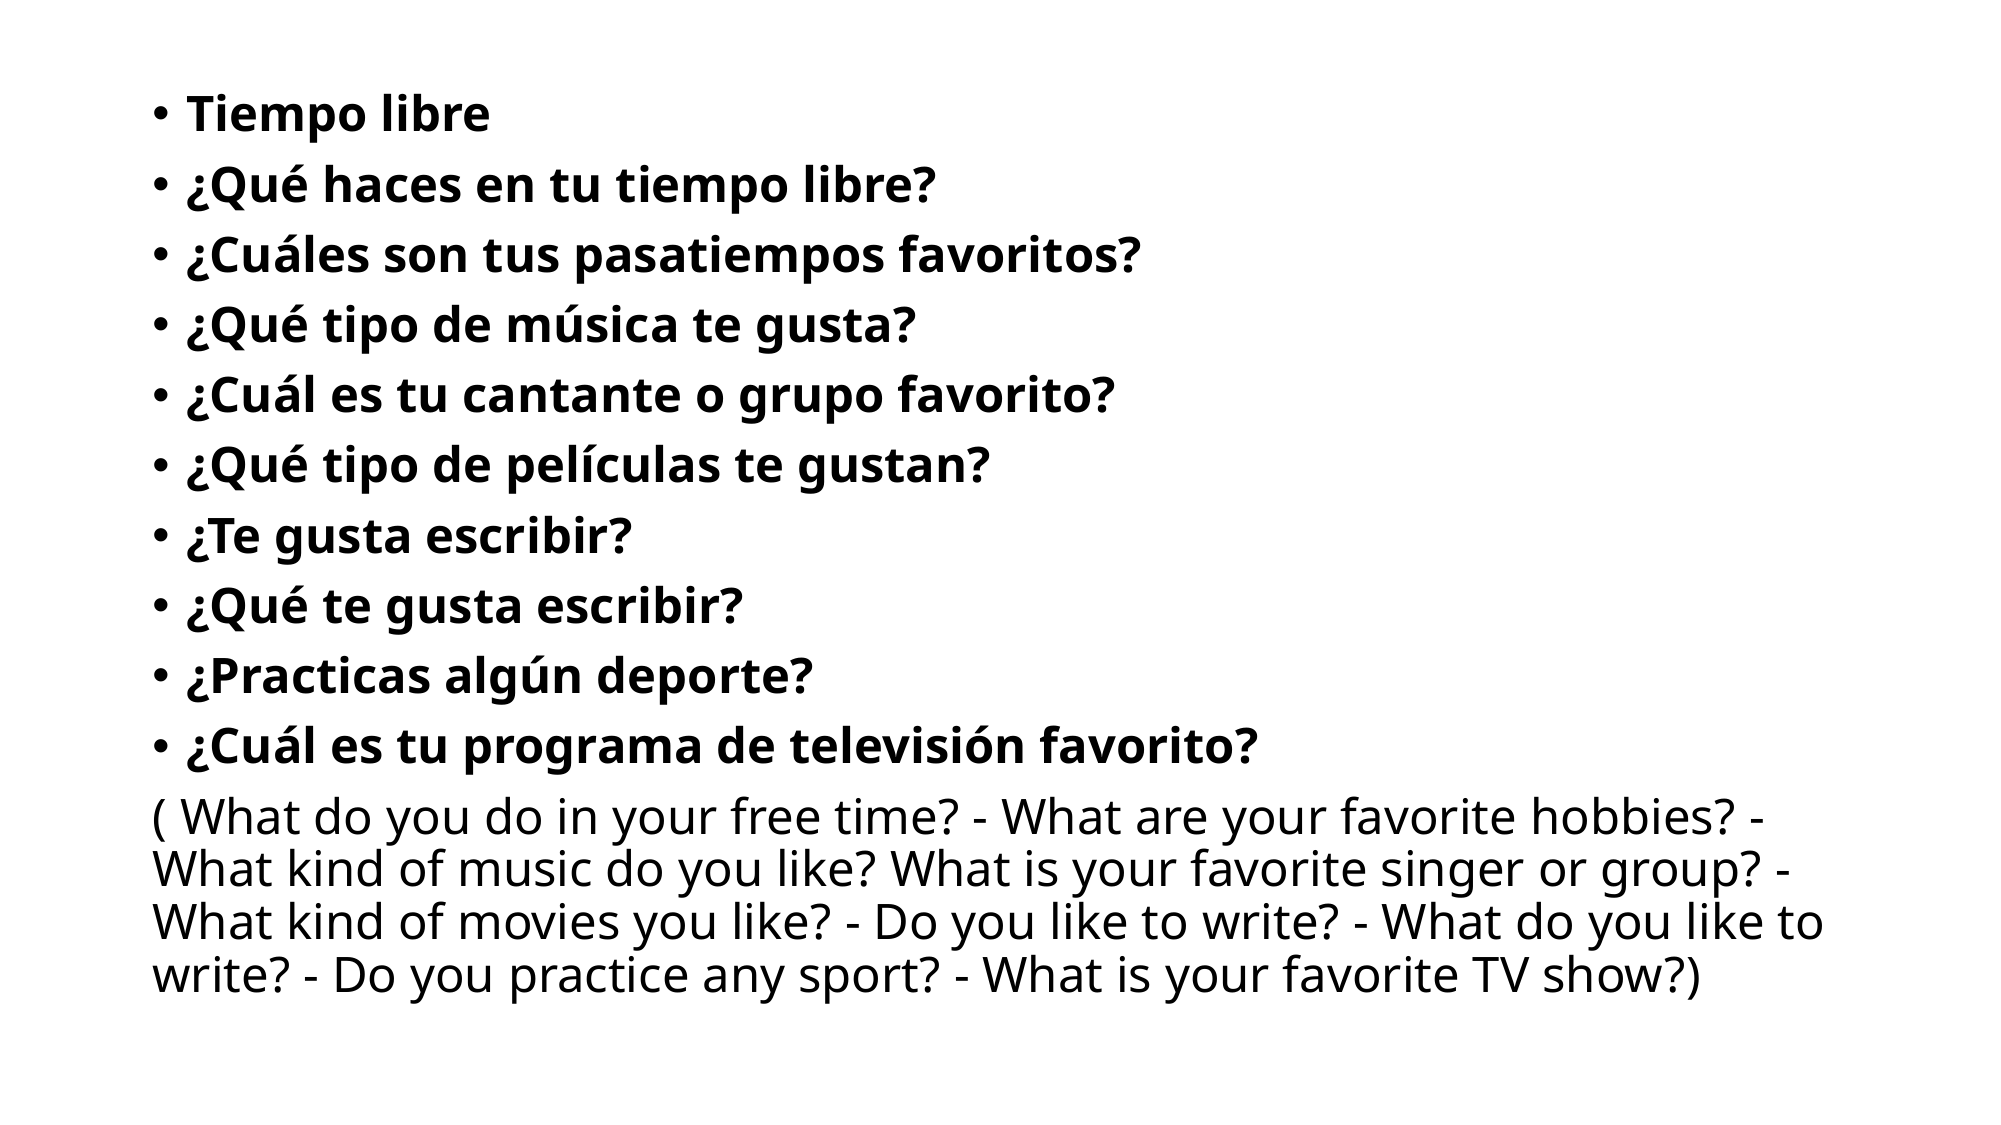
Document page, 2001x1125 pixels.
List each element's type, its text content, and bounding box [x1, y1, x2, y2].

list Tiempo libre ¿Qué haces en tu tiempo libre? ¿Cuáles son tus pasatiempos favoritos? ¿Qué tipo de música te gusta? ¿Cuál es tu cantante o grupo favorito? ¿Qué tipo de películas te gustan? ¿Te gusta escribir? ¿Qué te gusta escribir? ¿Practicas algún deporte? ¿Cuál es tu programa de televisión favorito? ( What do you do in your free time? - What are your favorite hobbies? - What kind of music do you like? What is your favorite singer or group? - What kind of movies you like? - Do you like to write? - What do you like to write? - Do you practice any sport? - What is your favorite TV show?) [137, 82, 1863, 1014]
